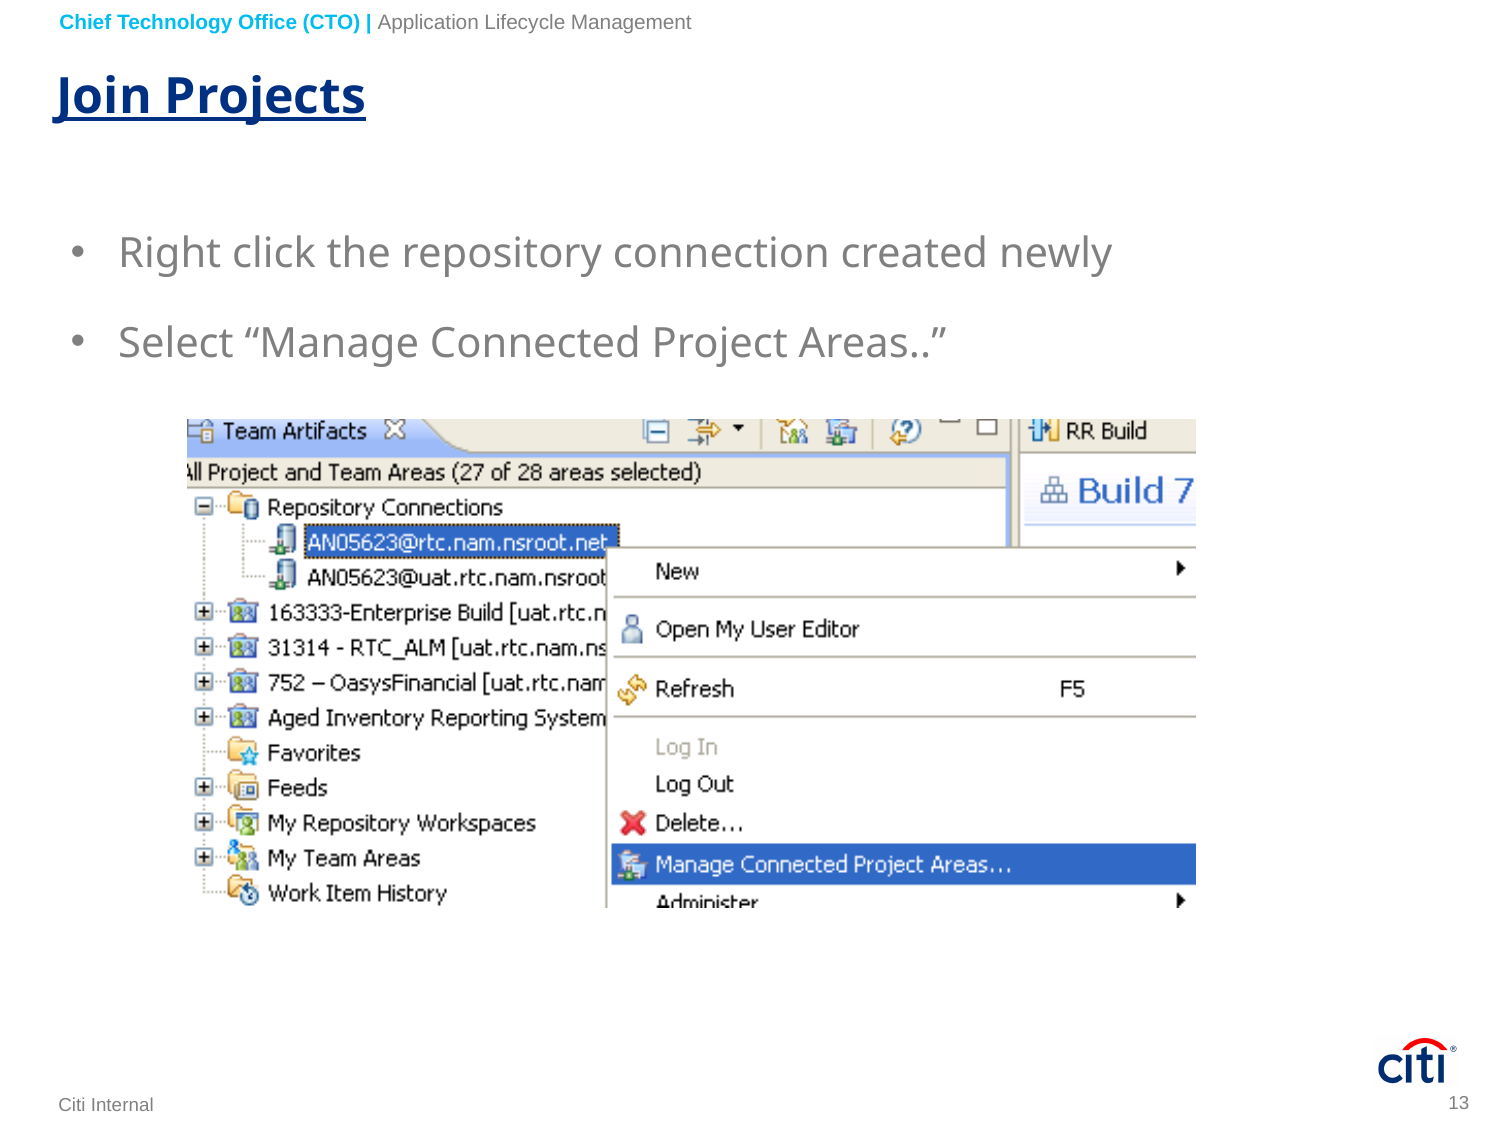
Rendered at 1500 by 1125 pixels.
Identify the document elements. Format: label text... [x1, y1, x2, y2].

picture [1373, 1035, 1459, 1087]
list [187, 419, 1196, 909]
title Join Projects [56, 63, 1464, 145]
text_box Right click the repository connection created newly Select “Manage Connected Project Areas..” [55, 129, 1448, 442]
